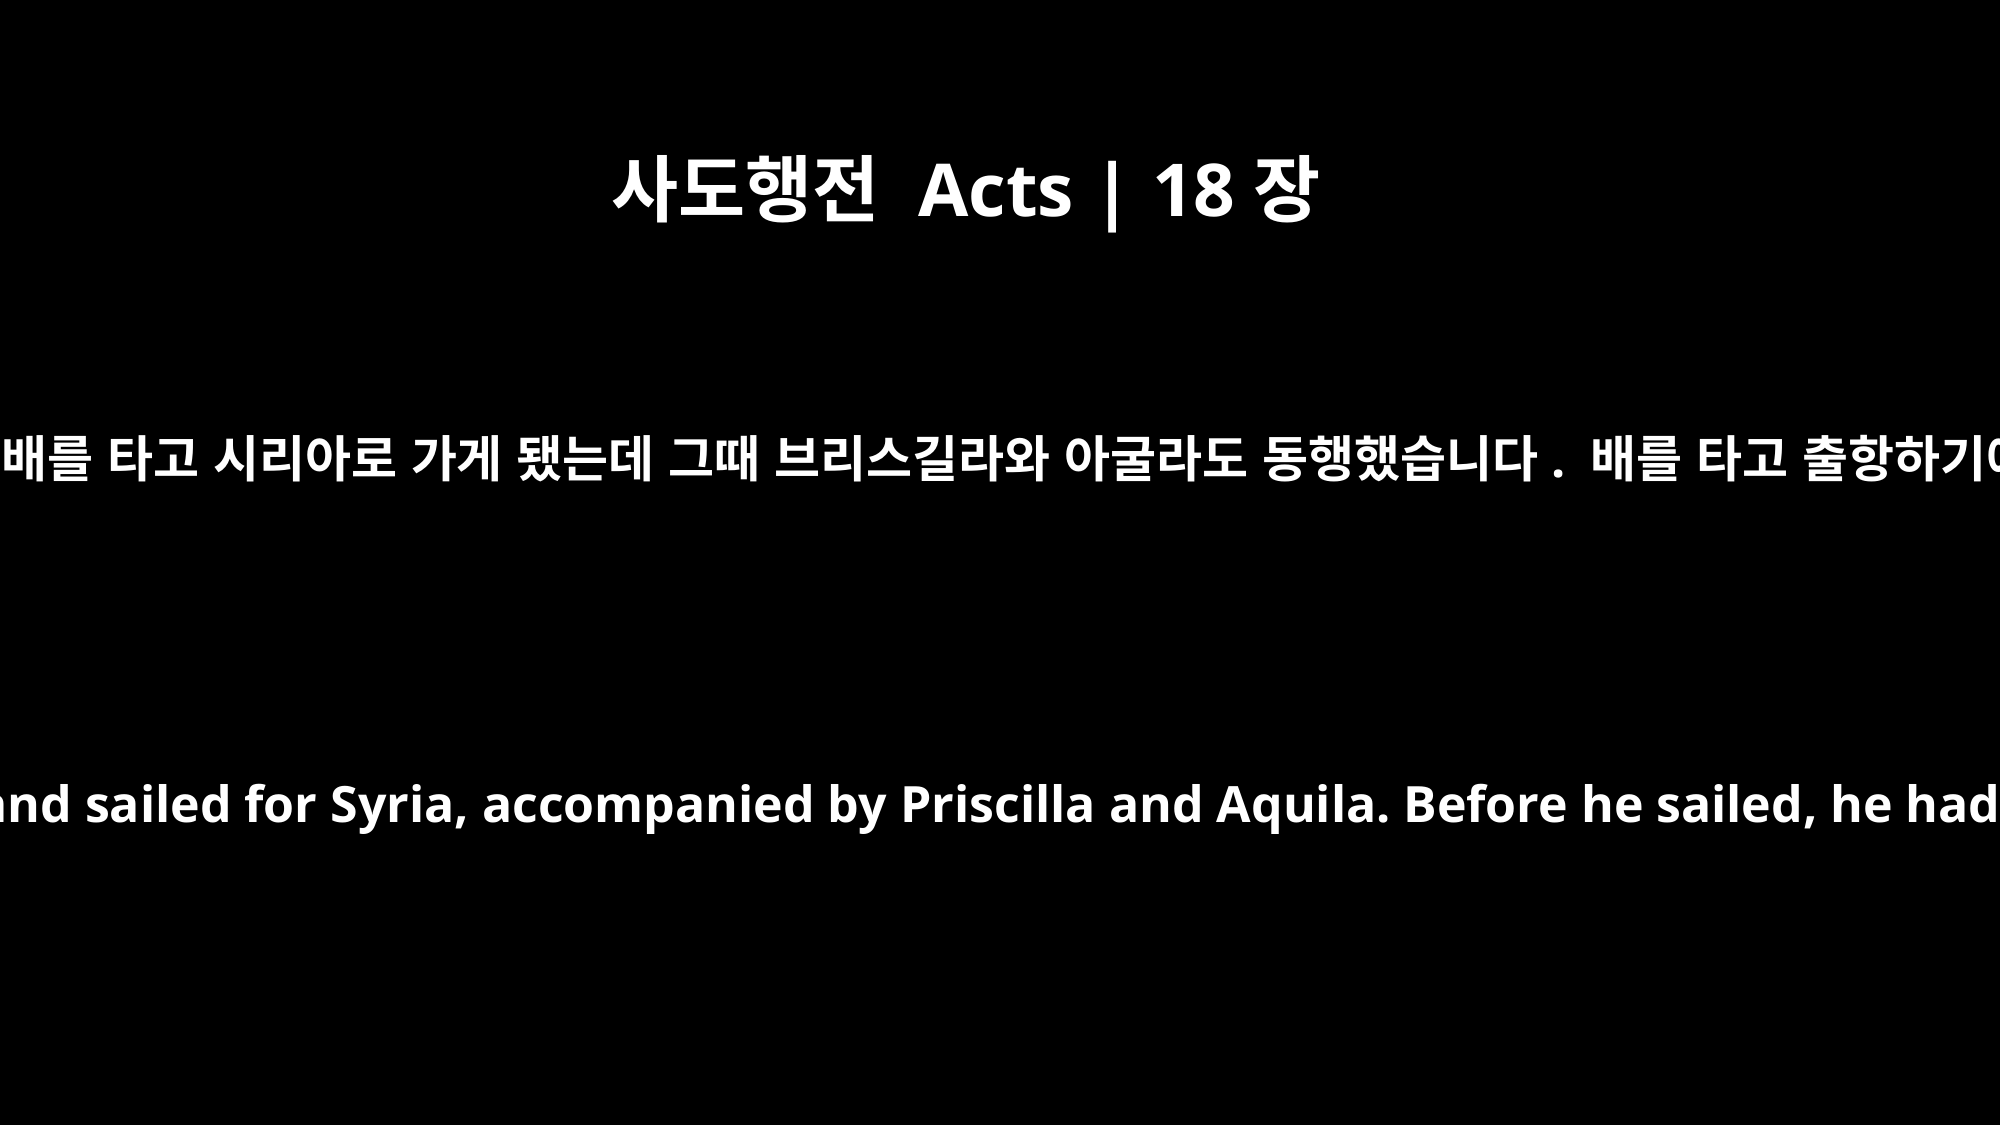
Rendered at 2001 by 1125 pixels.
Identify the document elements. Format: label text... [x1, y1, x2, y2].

text_box Paul stayed on in Corinth for some time. Then he left the brothers and sailed for Syria, accompanied by Priscilla and Aquila. Before he sailed, he had his hair cut off at Cenchrea because of a vow he had taken. [0, 764, 2000, 840]
text_box 사도행전 Acts | 18장 [596, 136, 1336, 239]
text_box 18 바울은 얼마 동안 고린도에 머물렀습니다. 그러고 나서 그는 형제들과 작별하고 배를 타고 시리아로 가게 됐는데 그때 브리스길라와 아굴라도 동행했습니다. 배를 타고 출항하기에 앞서 바울은 전에 서원했던 것이 있어서 겐그레아에서 머리를 깎았습니다. [0, 359, 2000, 495]
